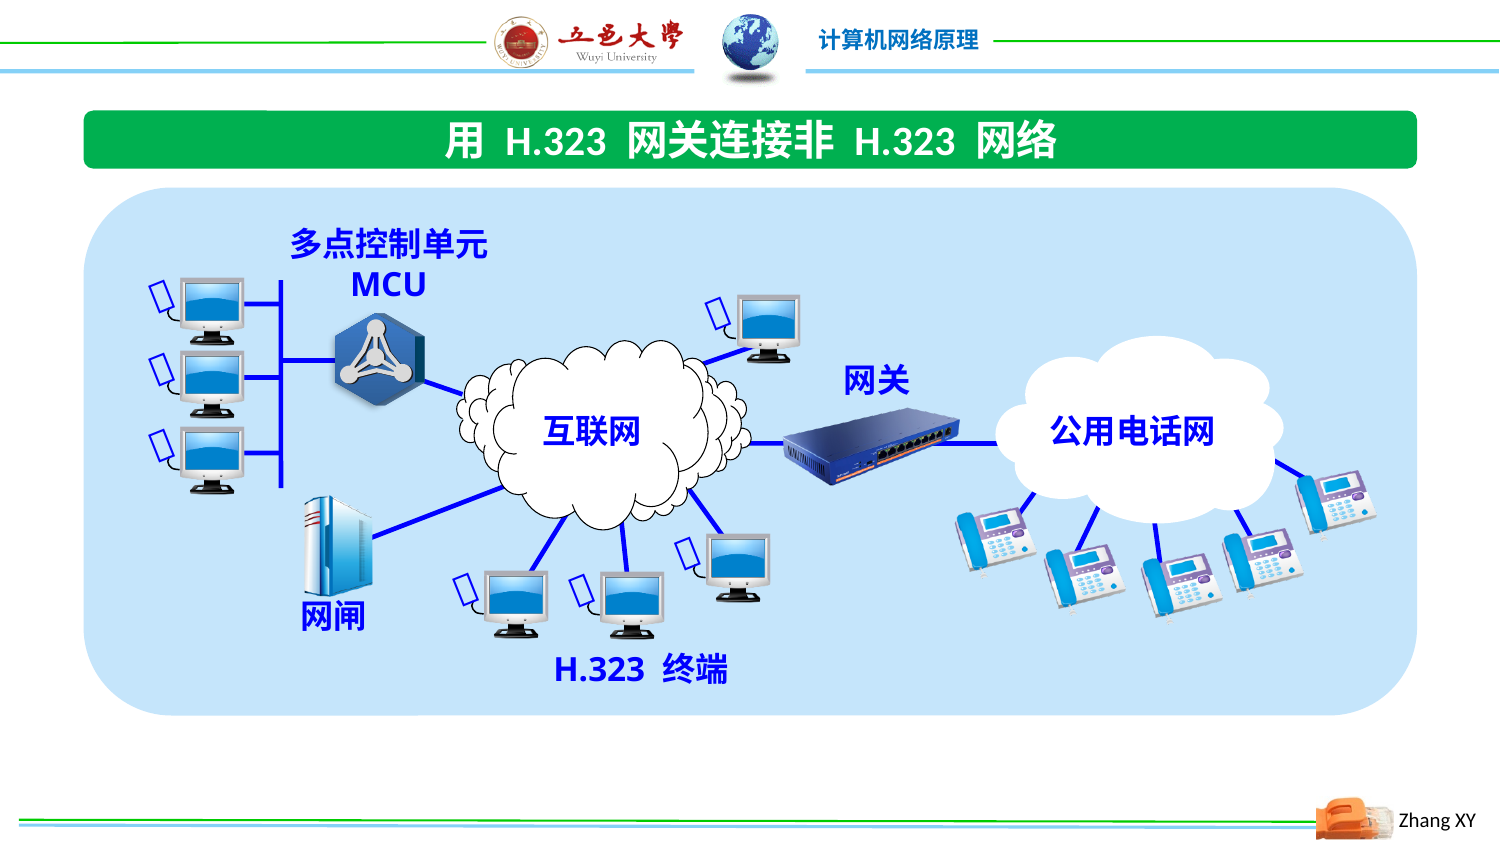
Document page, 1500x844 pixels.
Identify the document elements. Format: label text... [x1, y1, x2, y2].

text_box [692, 278, 805, 365]
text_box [757, 351, 990, 491]
text_box 用 H.323 网关连接非 H.323 网络 [429, 106, 1074, 172]
picture [1316, 796, 1394, 840]
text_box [285, 504, 434, 644]
picture [1043, 543, 1126, 616]
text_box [995, 335, 1284, 524]
picture [720, 12, 780, 88]
picture [494, 15, 697, 69]
text_box [81, 185, 1420, 718]
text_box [439, 449, 775, 697]
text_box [135, 215, 506, 496]
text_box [456, 340, 752, 531]
picture [954, 505, 1037, 579]
text_box [1074, 110, 1418, 169]
text_box [83, 110, 429, 169]
picture [1140, 469, 1377, 625]
